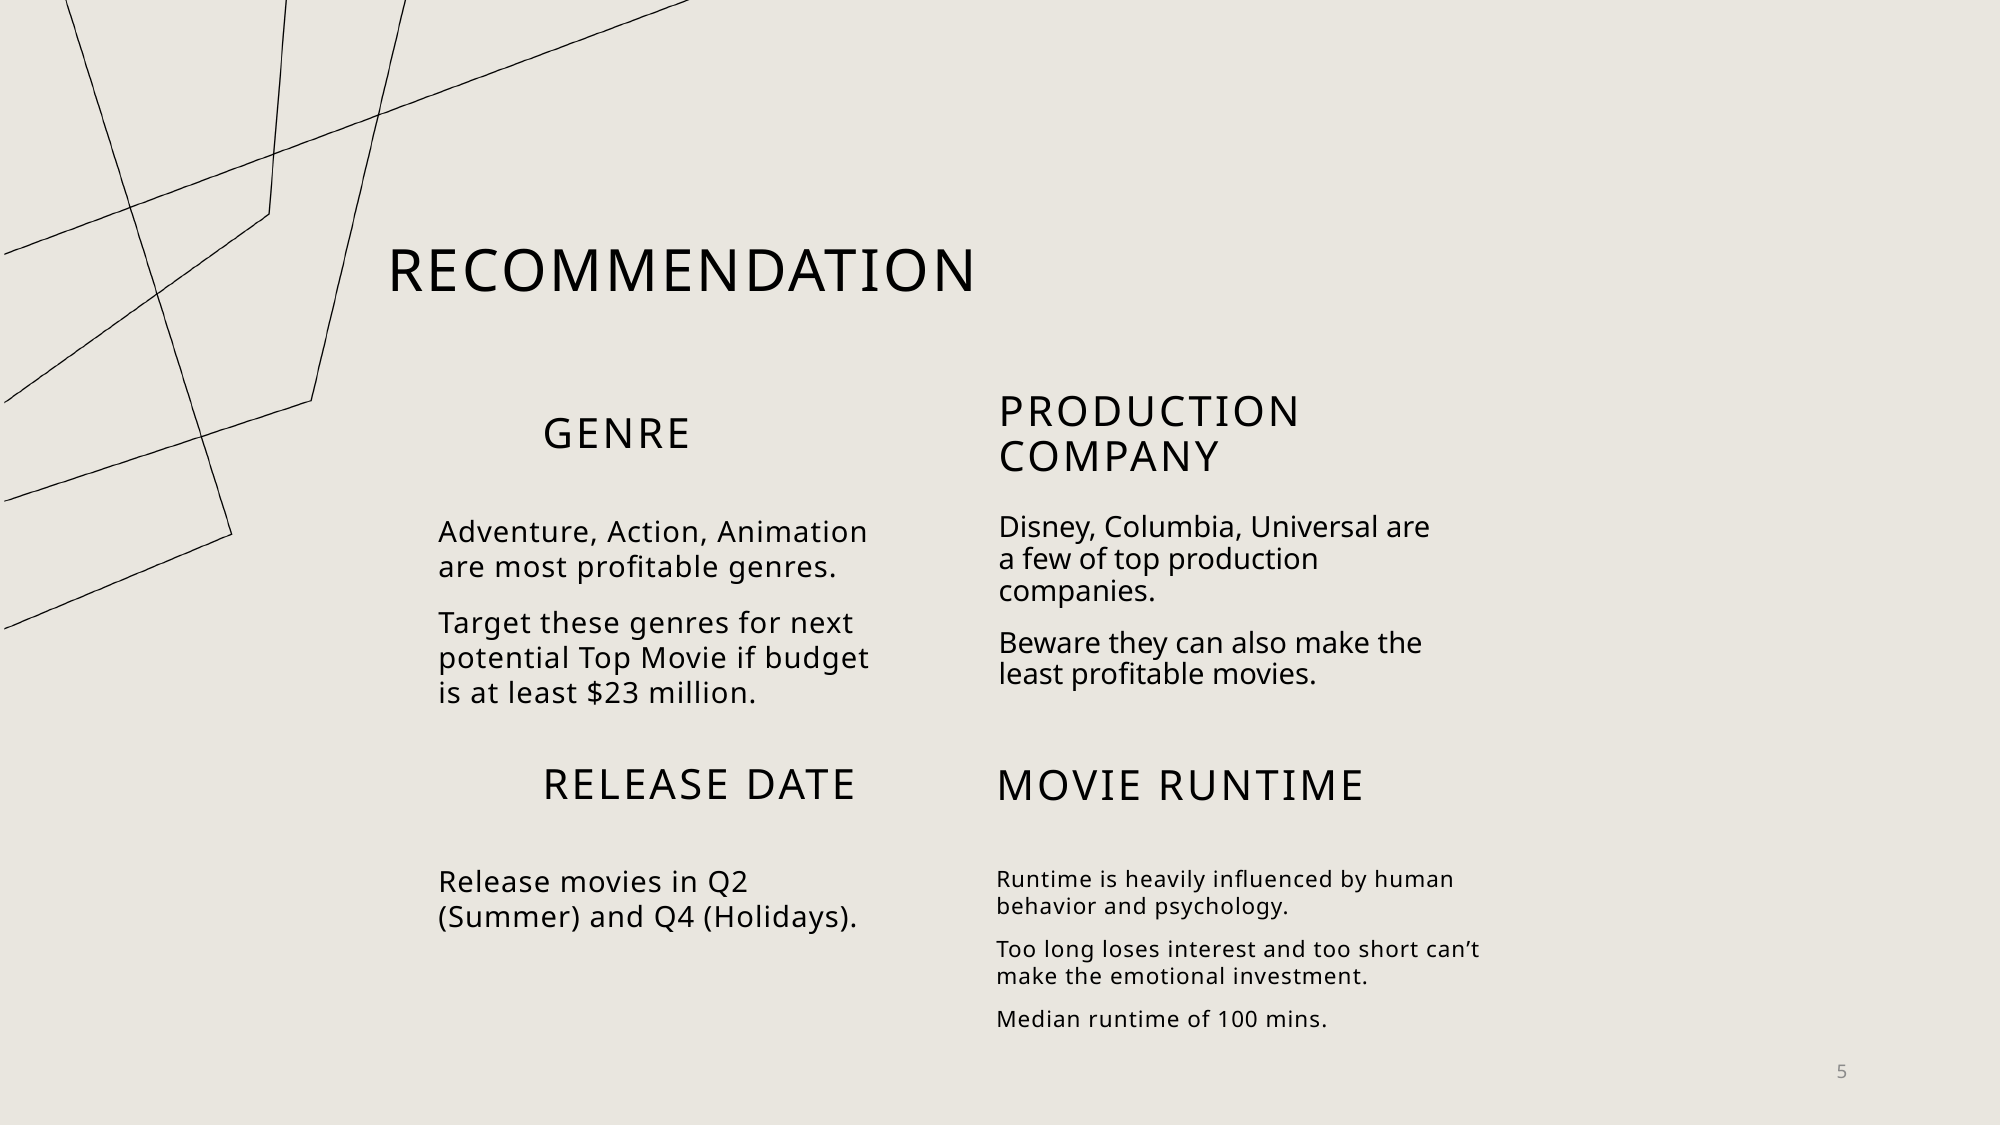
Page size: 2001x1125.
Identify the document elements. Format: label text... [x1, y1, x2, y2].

slide_number 5 [1412, 1042, 1863, 1103]
text_box Runtime is heavily influenced by human behavior and psychology. Too long loses interest and too short can’t make the emotional investment. Median runtime of 100 mins. [981, 857, 1533, 1040]
text_box PRODUCTION COMPANY [983, 372, 1457, 499]
text_box Adventure, Action, Animation are most profitable genres. Target these genres for next potential Top Movie if budget is at least $23 million. [423, 505, 908, 757]
text_box RELEASE DATE [527, 722, 1001, 849]
text_box Disney, Columbia, Universal are a few of top production companies. Beware they can also make the least profitable movies. [983, 505, 1469, 715]
title RECOMMENDATION [372, 85, 1797, 312]
text_box GENRE [527, 372, 983, 499]
text_box Release movies in Q2 (Summer) and Q4 (Holidays). [423, 855, 908, 1003]
picture [4, 0, 721, 642]
text_box MOVIE RUNTIME [981, 724, 1457, 850]
